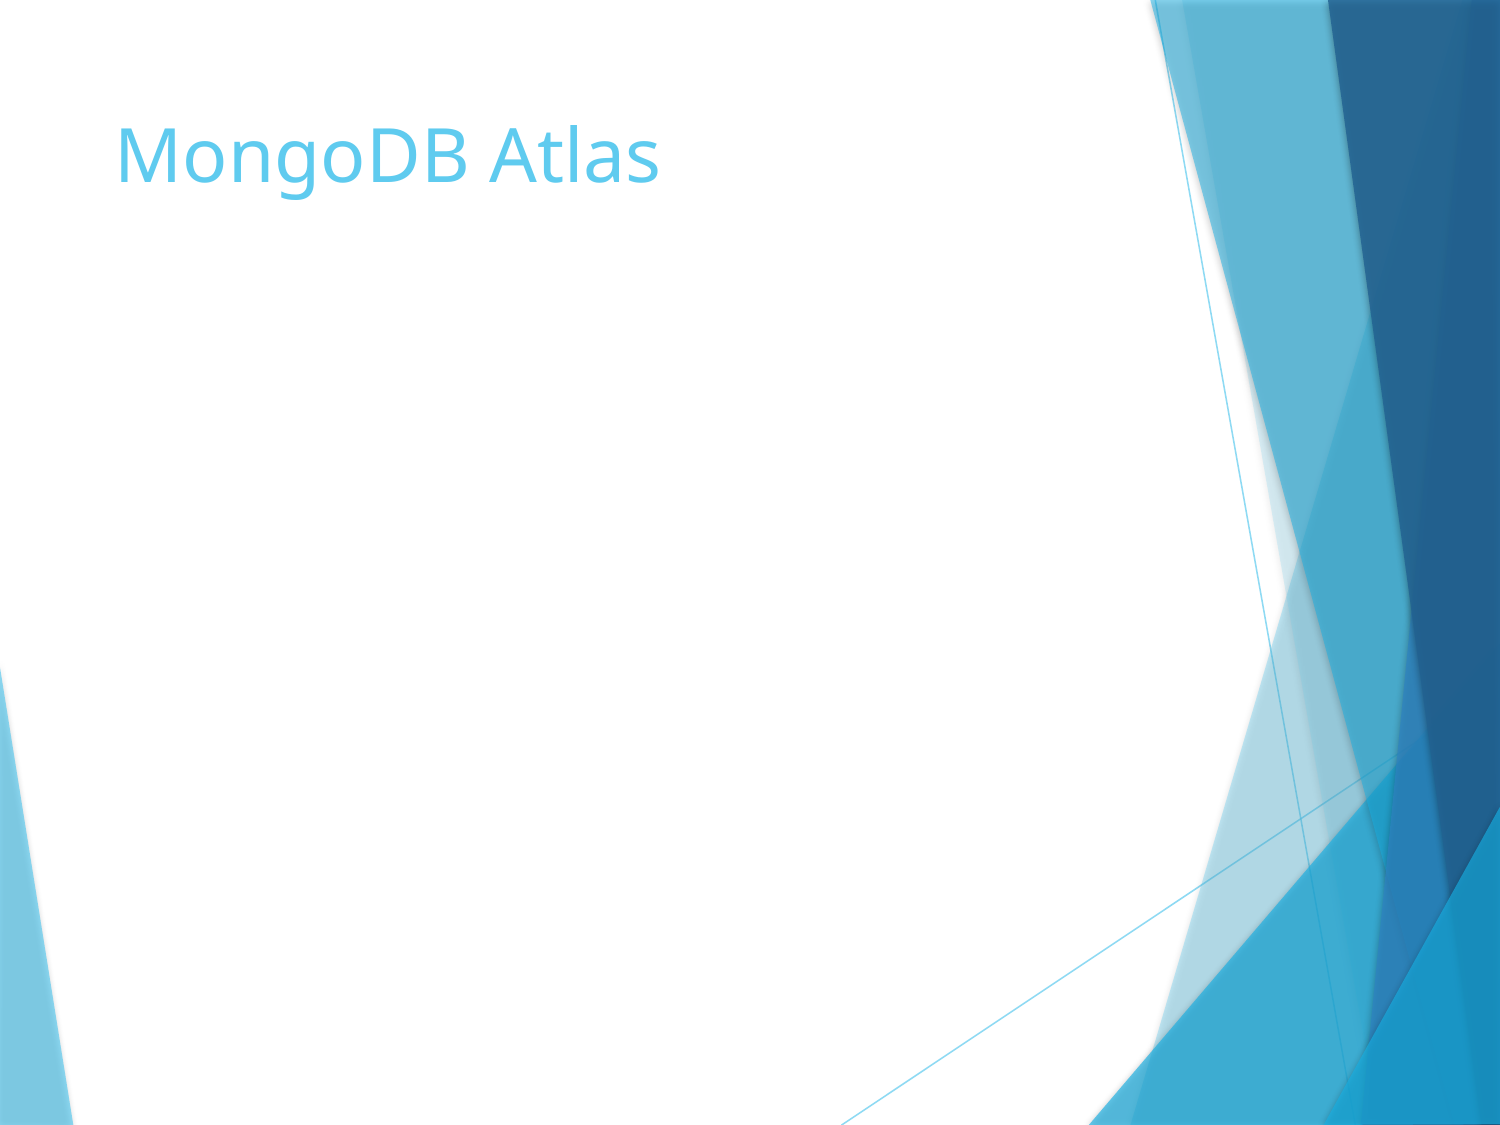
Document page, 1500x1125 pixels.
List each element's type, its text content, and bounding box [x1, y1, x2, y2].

title MongoDB Atlas [99, 99, 1142, 317]
